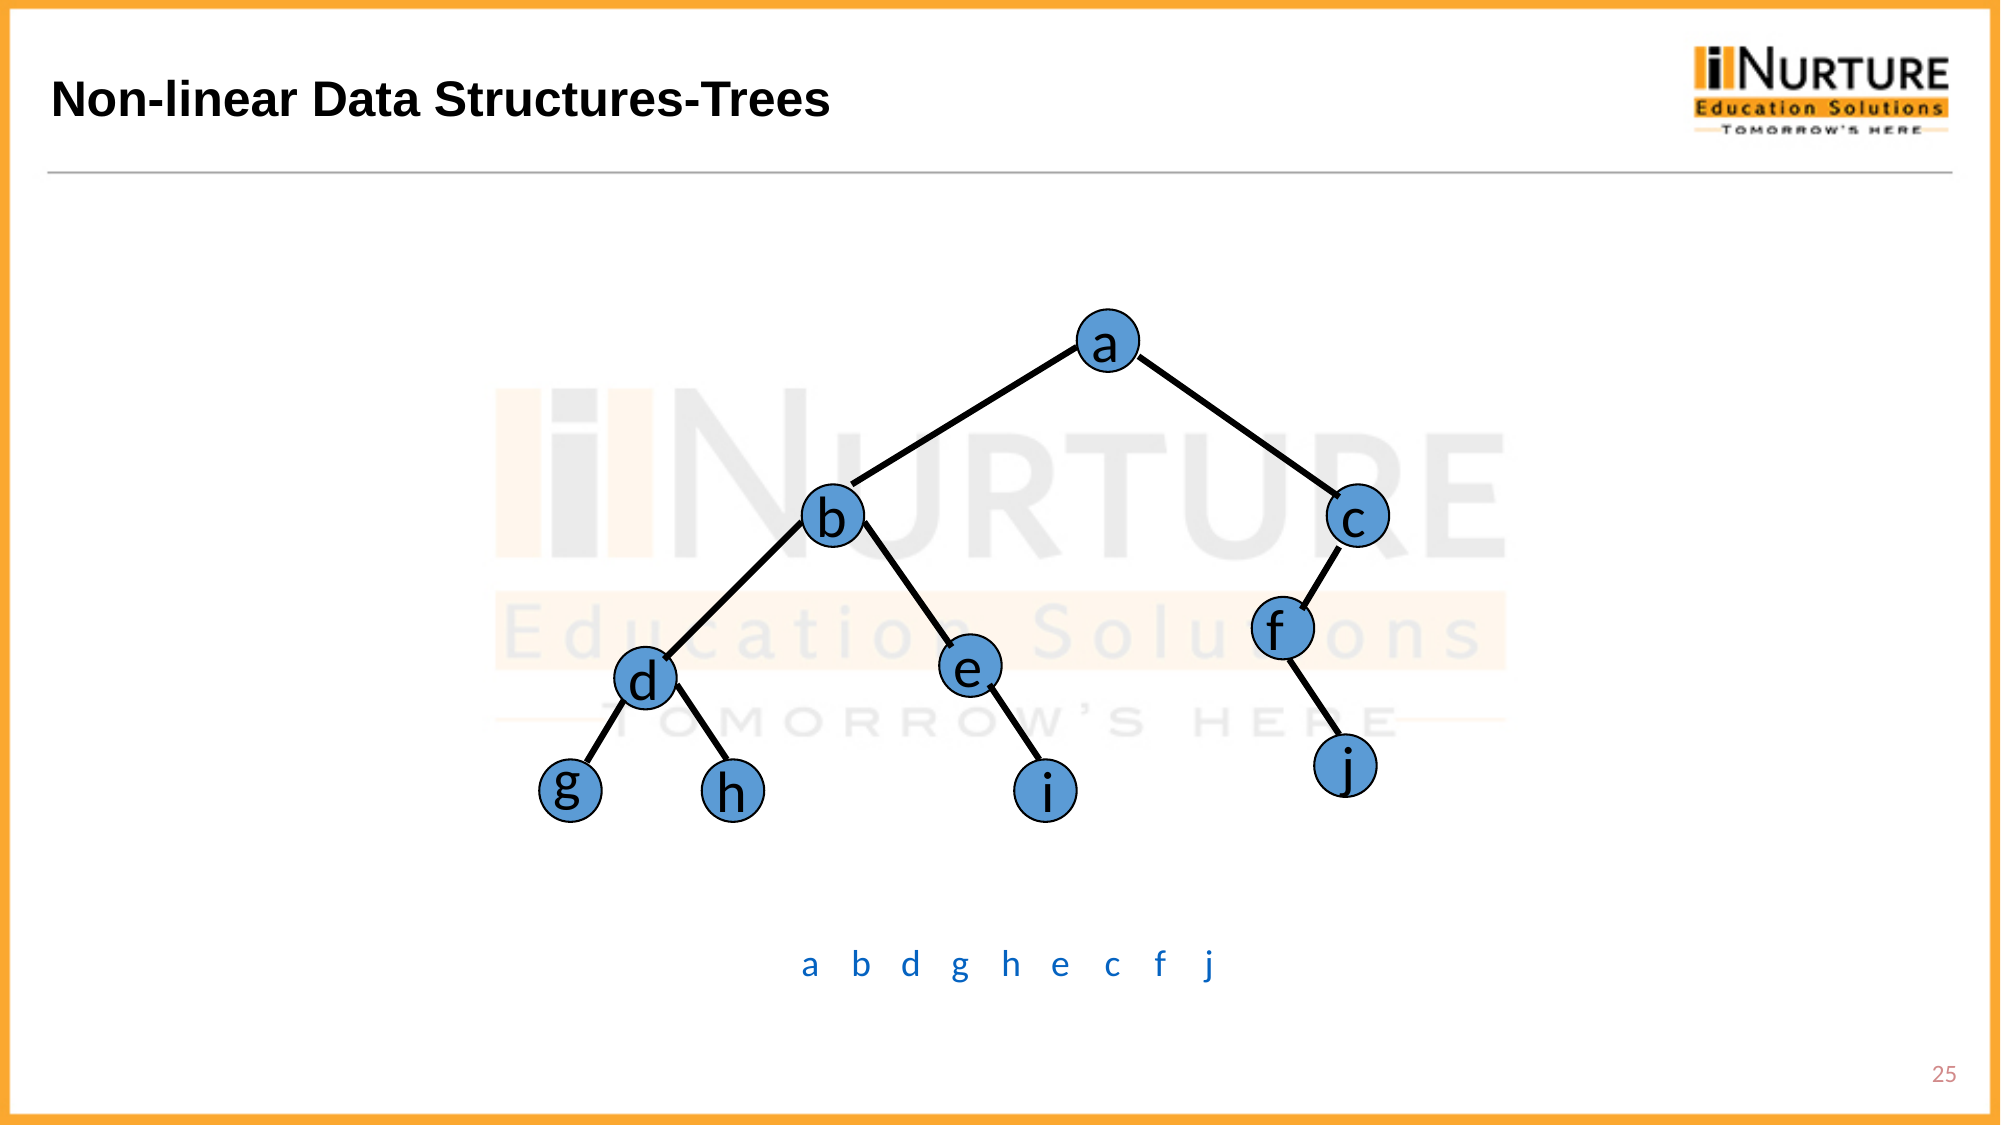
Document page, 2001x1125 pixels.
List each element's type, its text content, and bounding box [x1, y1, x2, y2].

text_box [539, 296, 1452, 833]
picture [0, 0, 2001, 1125]
text_box Non-linear Data Structures-Trees [33, 59, 1716, 134]
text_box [786, 931, 1253, 992]
slide_number 25 [1901, 1042, 1973, 1103]
